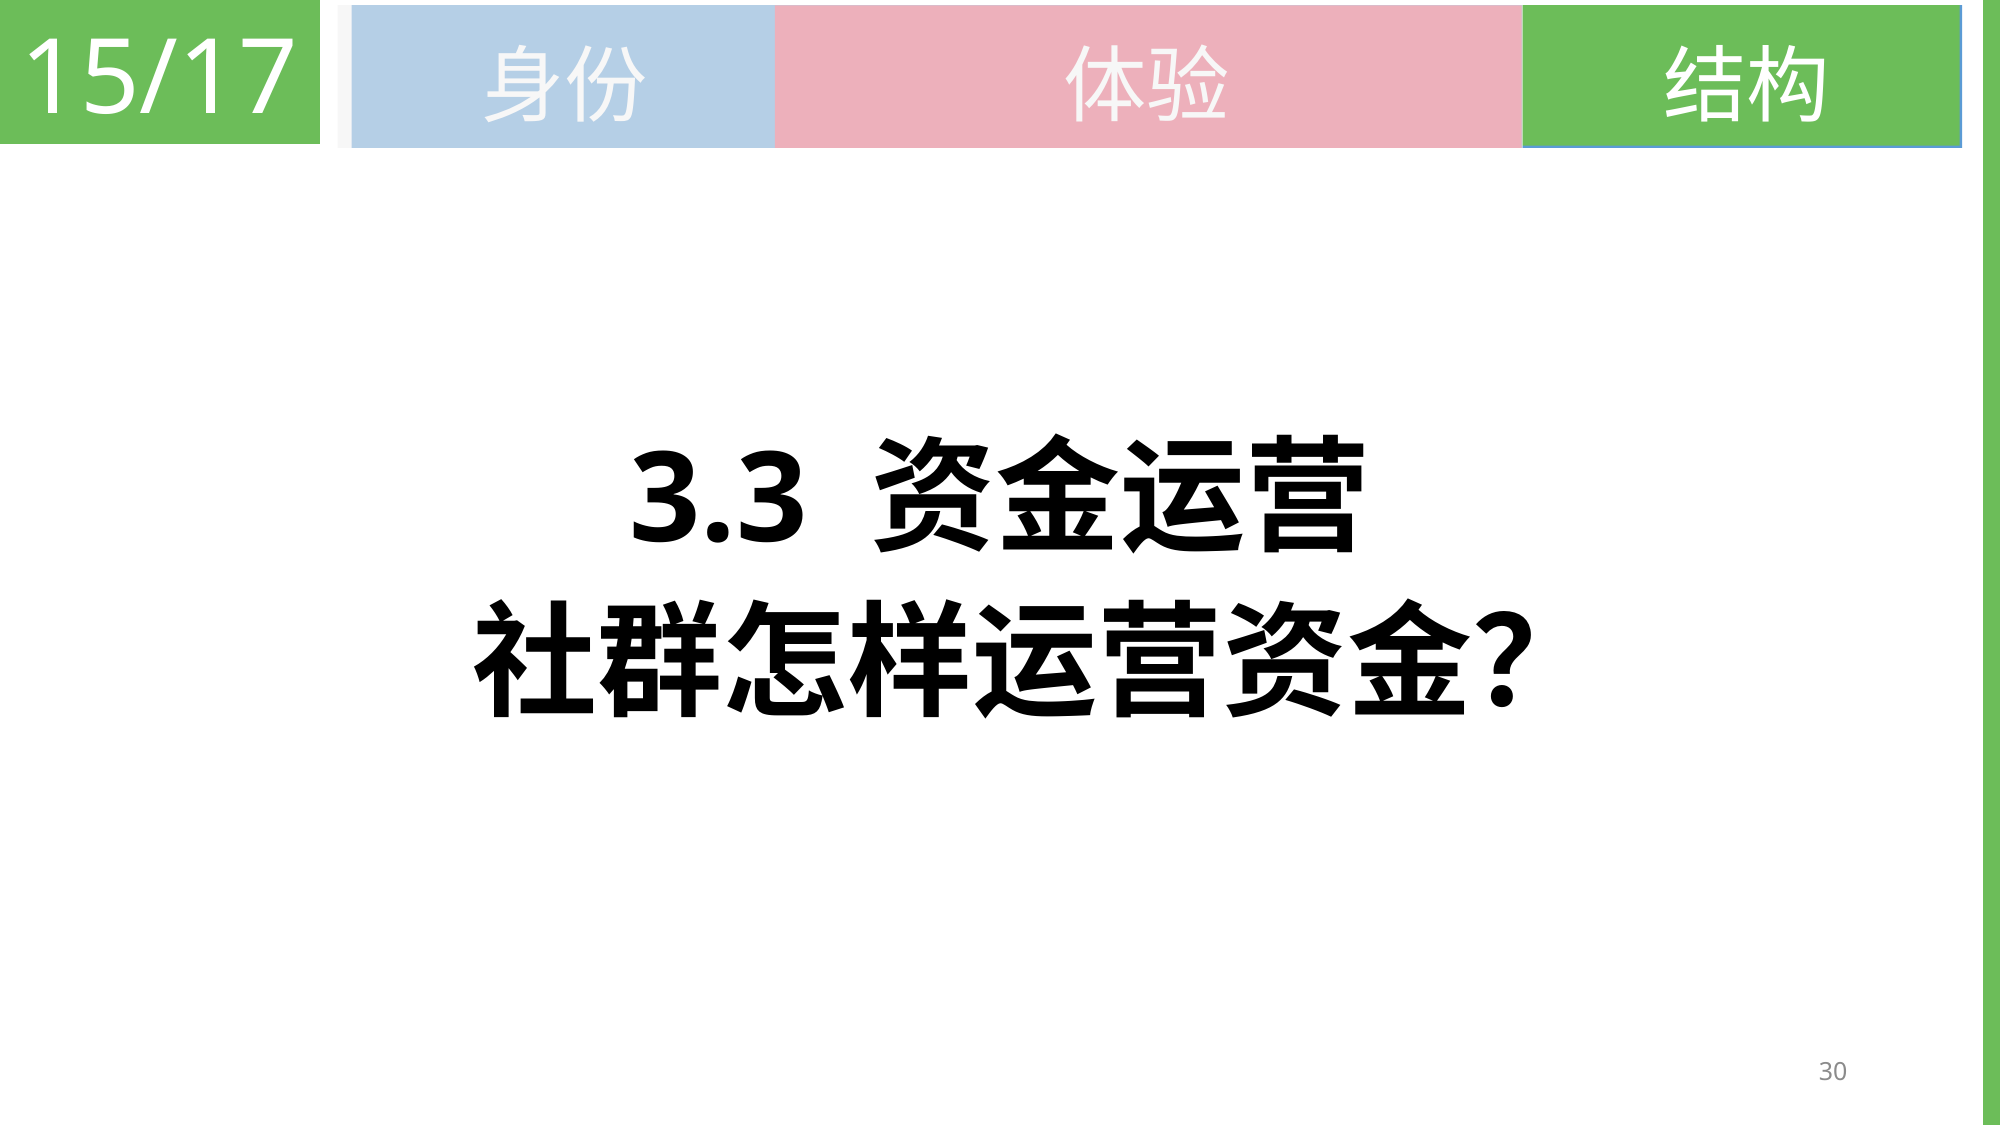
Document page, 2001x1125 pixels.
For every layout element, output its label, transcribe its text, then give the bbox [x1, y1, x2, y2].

text_box [337, 4, 1524, 149]
title 3.3 资金运营 [249, 184, 1750, 576]
text_box [1983, 0, 2000, 1125]
subtitle 社群怎样运营资金？ [225, 590, 1845, 863]
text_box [351, 5, 1963, 148]
text_box 15/17 [0, 0, 320, 144]
slide_number 30 [1412, 1042, 1863, 1103]
